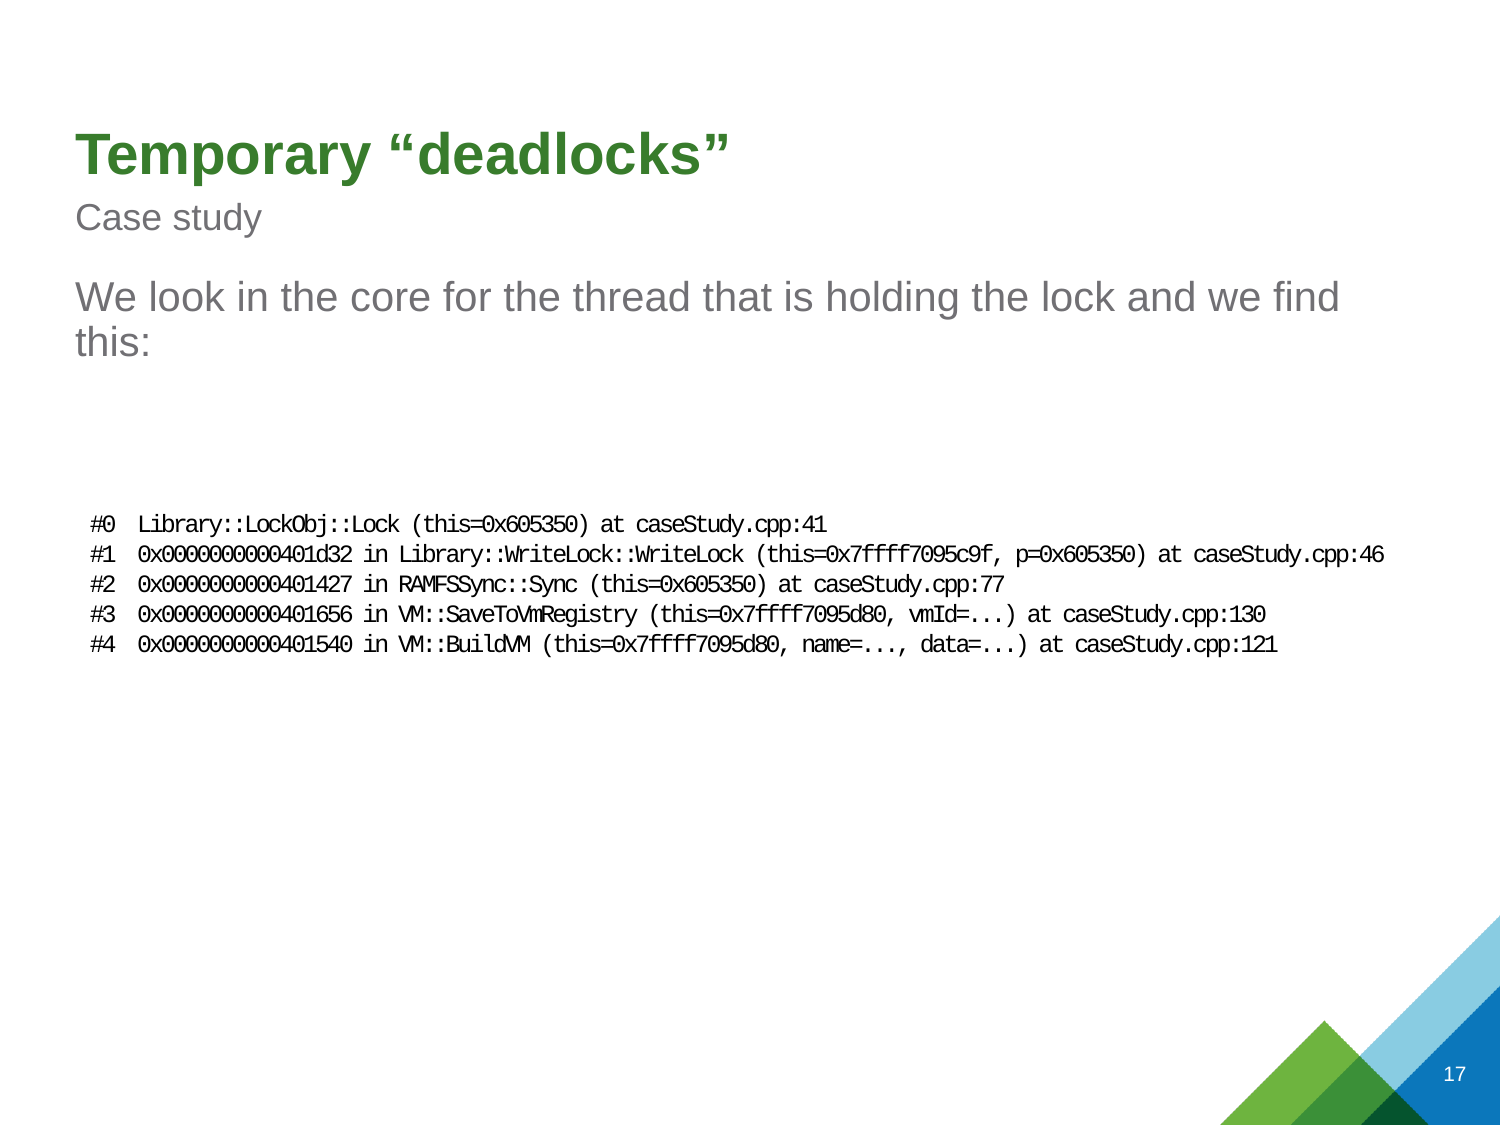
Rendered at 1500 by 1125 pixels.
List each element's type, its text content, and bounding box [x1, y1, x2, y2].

title Temporary “deadlocks” [75, 54, 1425, 188]
list We look in the core for the thread that is holding the lock and we find this: [75, 275, 1425, 375]
list Case study [75, 197, 1425, 248]
slide_number 17 [1427, 1060, 1483, 1085]
picture [1209, 912, 1500, 1125]
text_box #0 Library::LockObj::Lock (this=0x605350) at caseStudy.cpp:41 #1 0x0000000000401d32 in Library::WriteLock::WriteLock (this=0x7ffff7095c9f, p=0x605350) at caseStudy.cpp:46 #2 0x0000000000401427 in RAMFSSync::Sync (this=0x605350) at caseStudy.cpp:77 #3 0x0000000000401656 in VM::SaveToVmRegistry (this=0x7ffff7095d80, vmId=...) at caseStudy.cpp:130 #4 0x0000000000401540 in VM::BuildVM (this=0x7ffff7095d80, name=..., data=...) at caseStudy.cpp:121 [74, 500, 1425, 665]
